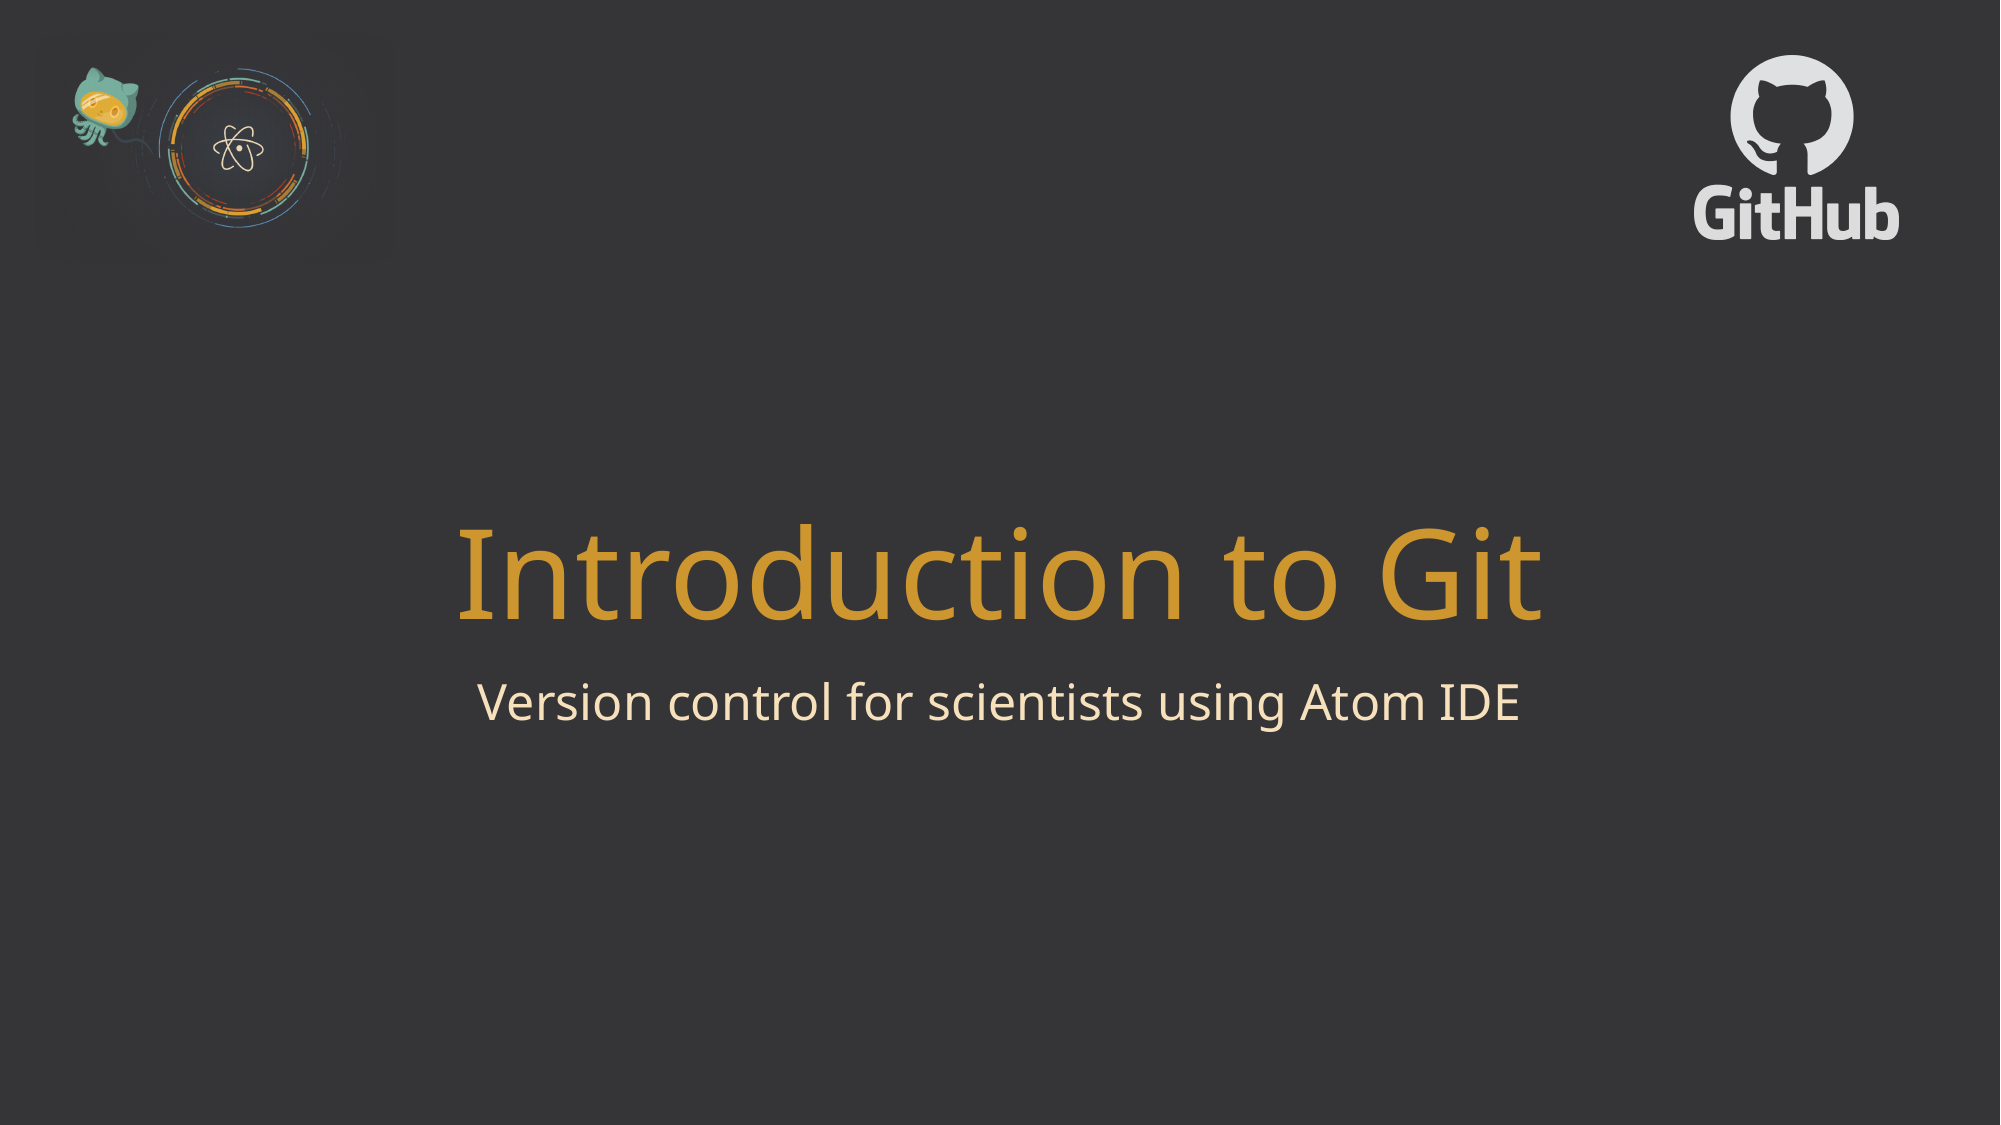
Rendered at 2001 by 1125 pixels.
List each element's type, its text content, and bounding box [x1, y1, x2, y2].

subtitle Version control for scientists using Atom IDE [249, 669, 1750, 941]
title Introduction to Git [249, 262, 1750, 654]
picture [33, 32, 397, 264]
picture [1694, 56, 1899, 241]
